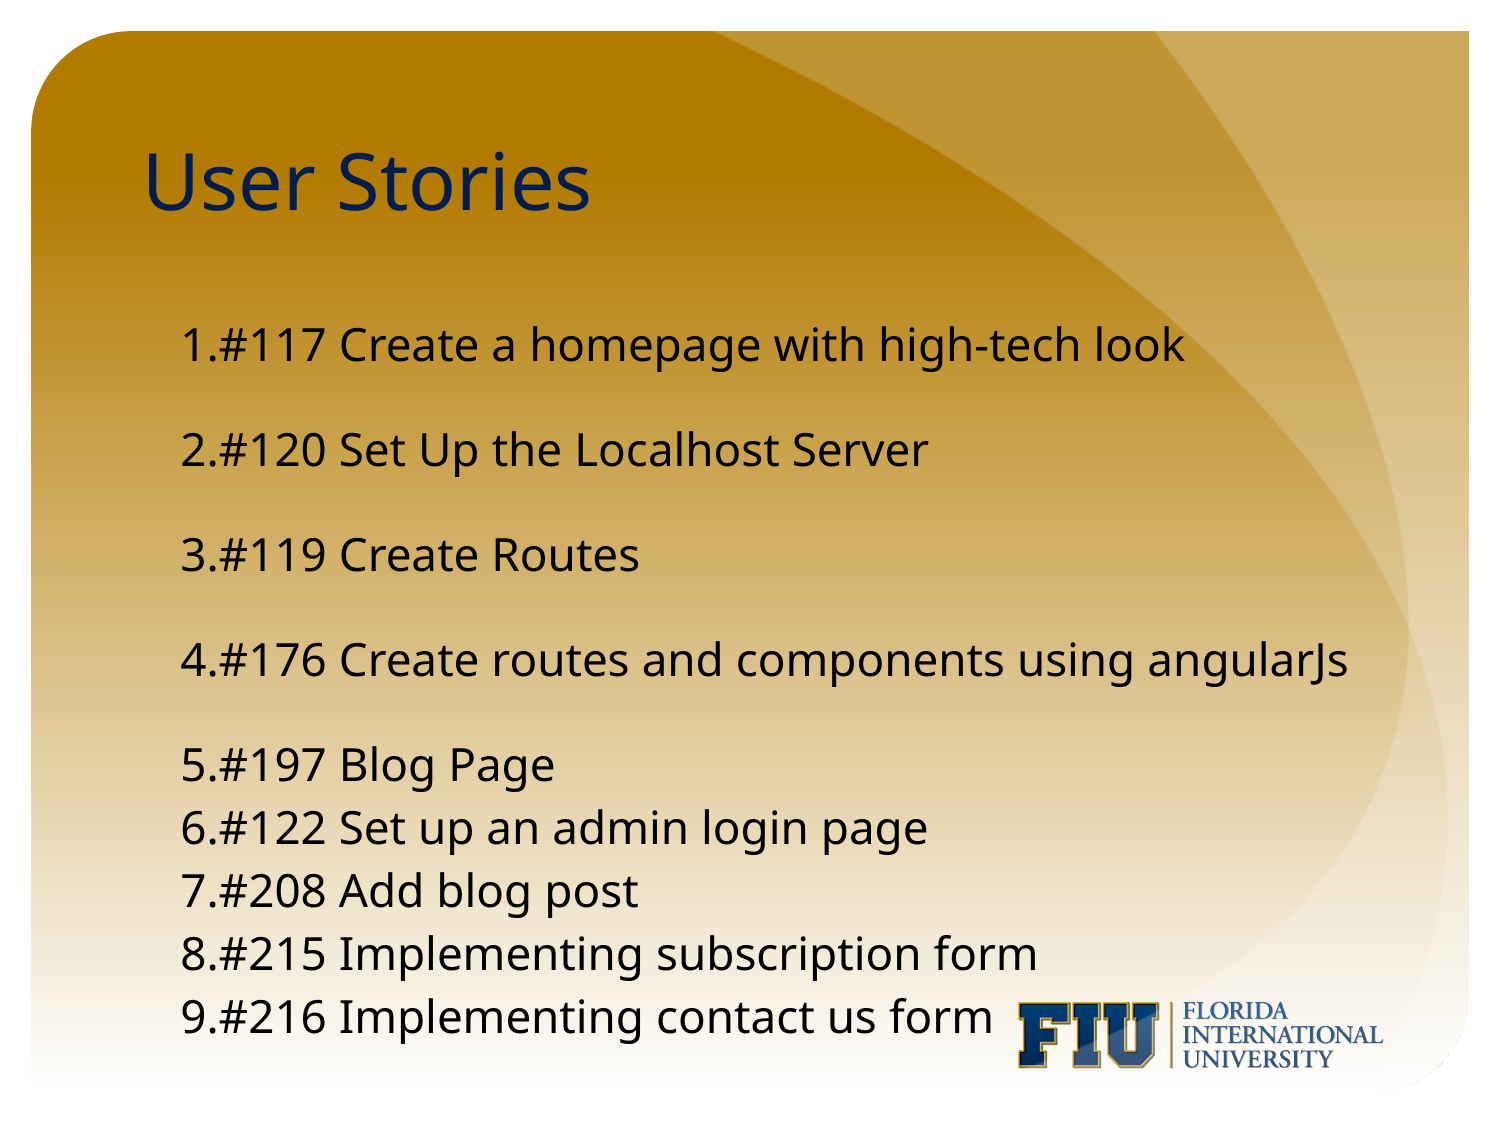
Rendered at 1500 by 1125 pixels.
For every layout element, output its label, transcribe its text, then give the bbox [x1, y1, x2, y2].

list #117 Create a homepage with high-tech look #120 Set Up the Localhost Server #119 Create Routes #176 Create routes and components using angularJs #197 Blog Page #122 Set up an admin login page #208 Add blog post #215 Implementing subscription form #216 Implementing contact us form [127, 299, 1372, 991]
picture [24, 30, 1473, 1094]
title User Stories [127, 62, 1372, 234]
